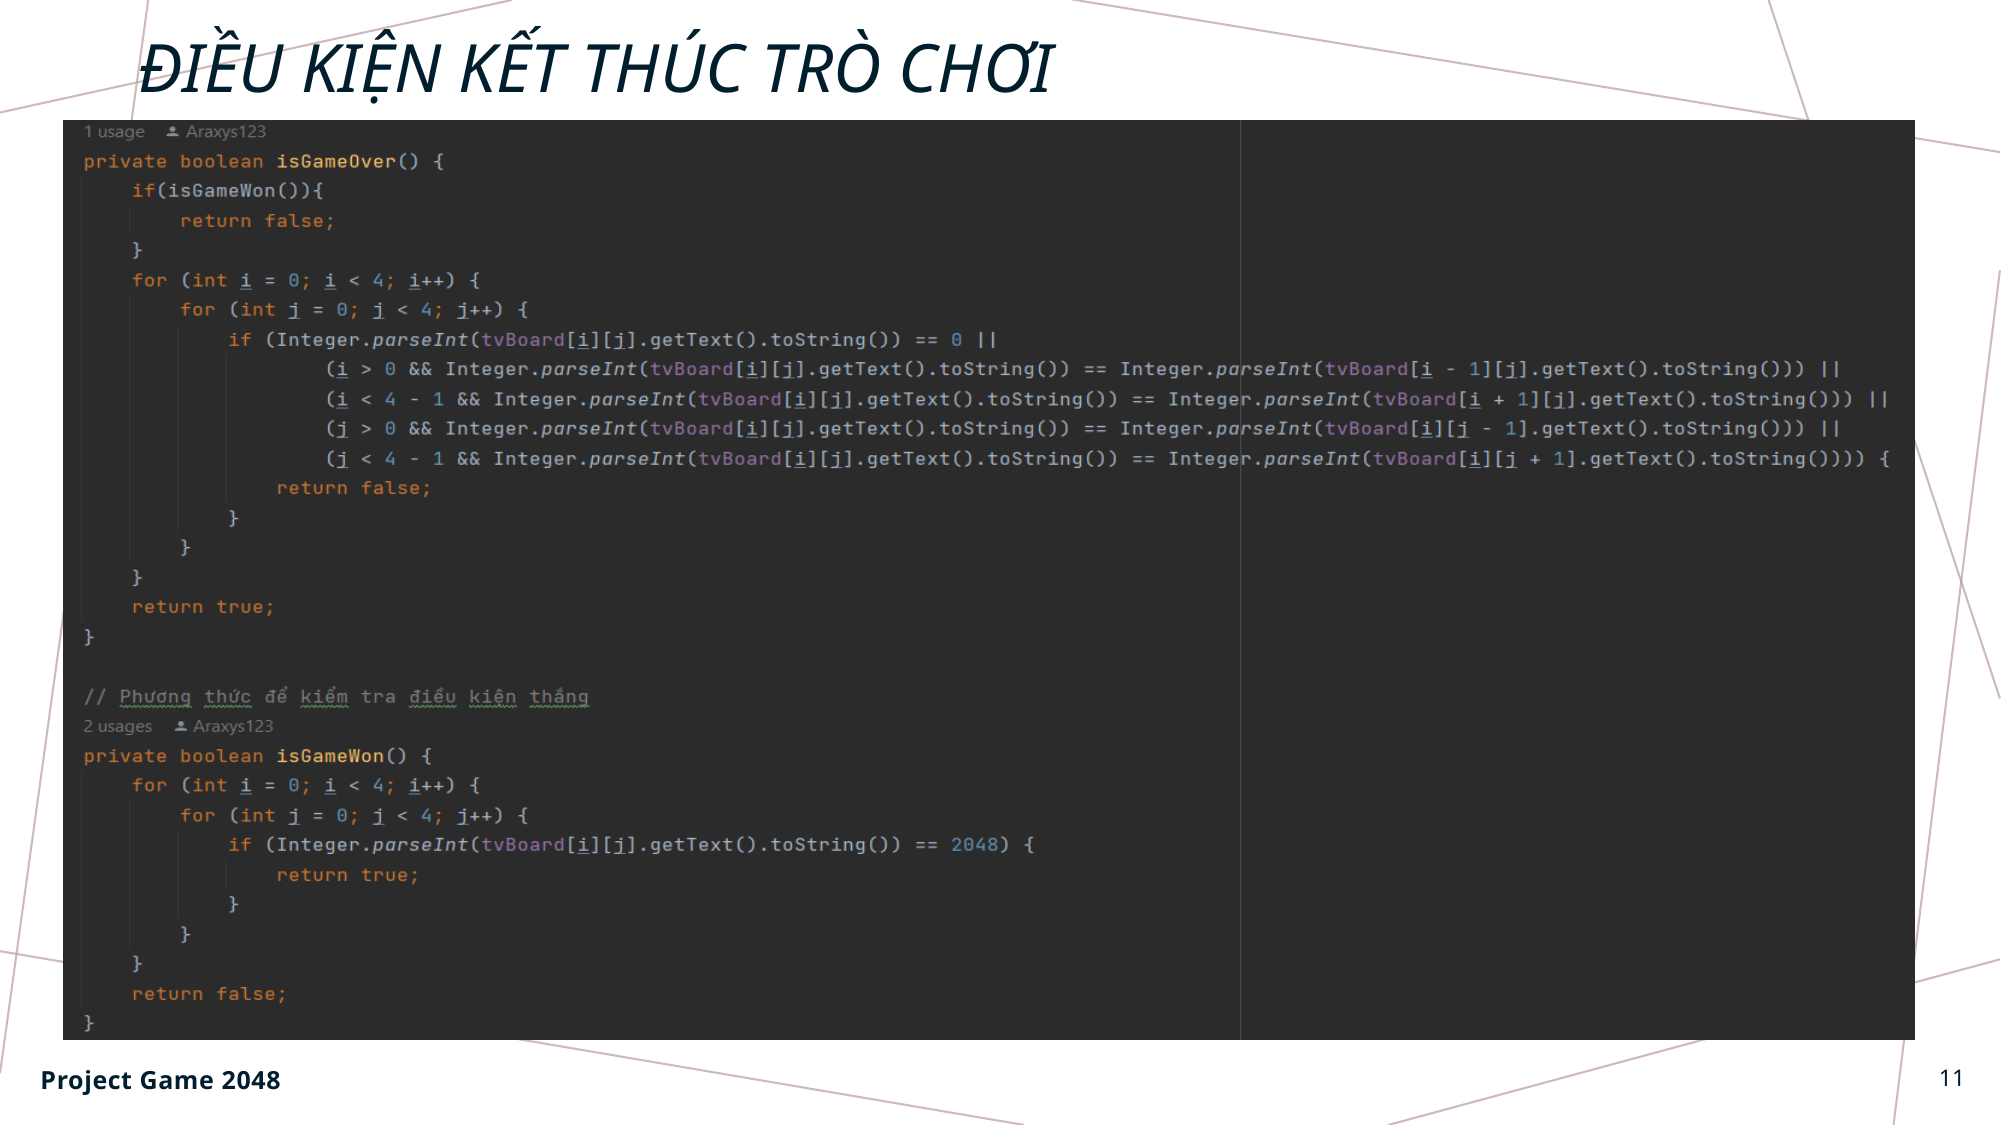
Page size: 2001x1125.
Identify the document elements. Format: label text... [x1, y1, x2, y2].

picture [62, 120, 1915, 1040]
footer Project Game 2048 [25, 1049, 764, 1110]
slide_number 11 [1903, 1049, 1981, 1110]
title Điều kiện kết thúc trò chơi [123, 0, 2000, 185]
